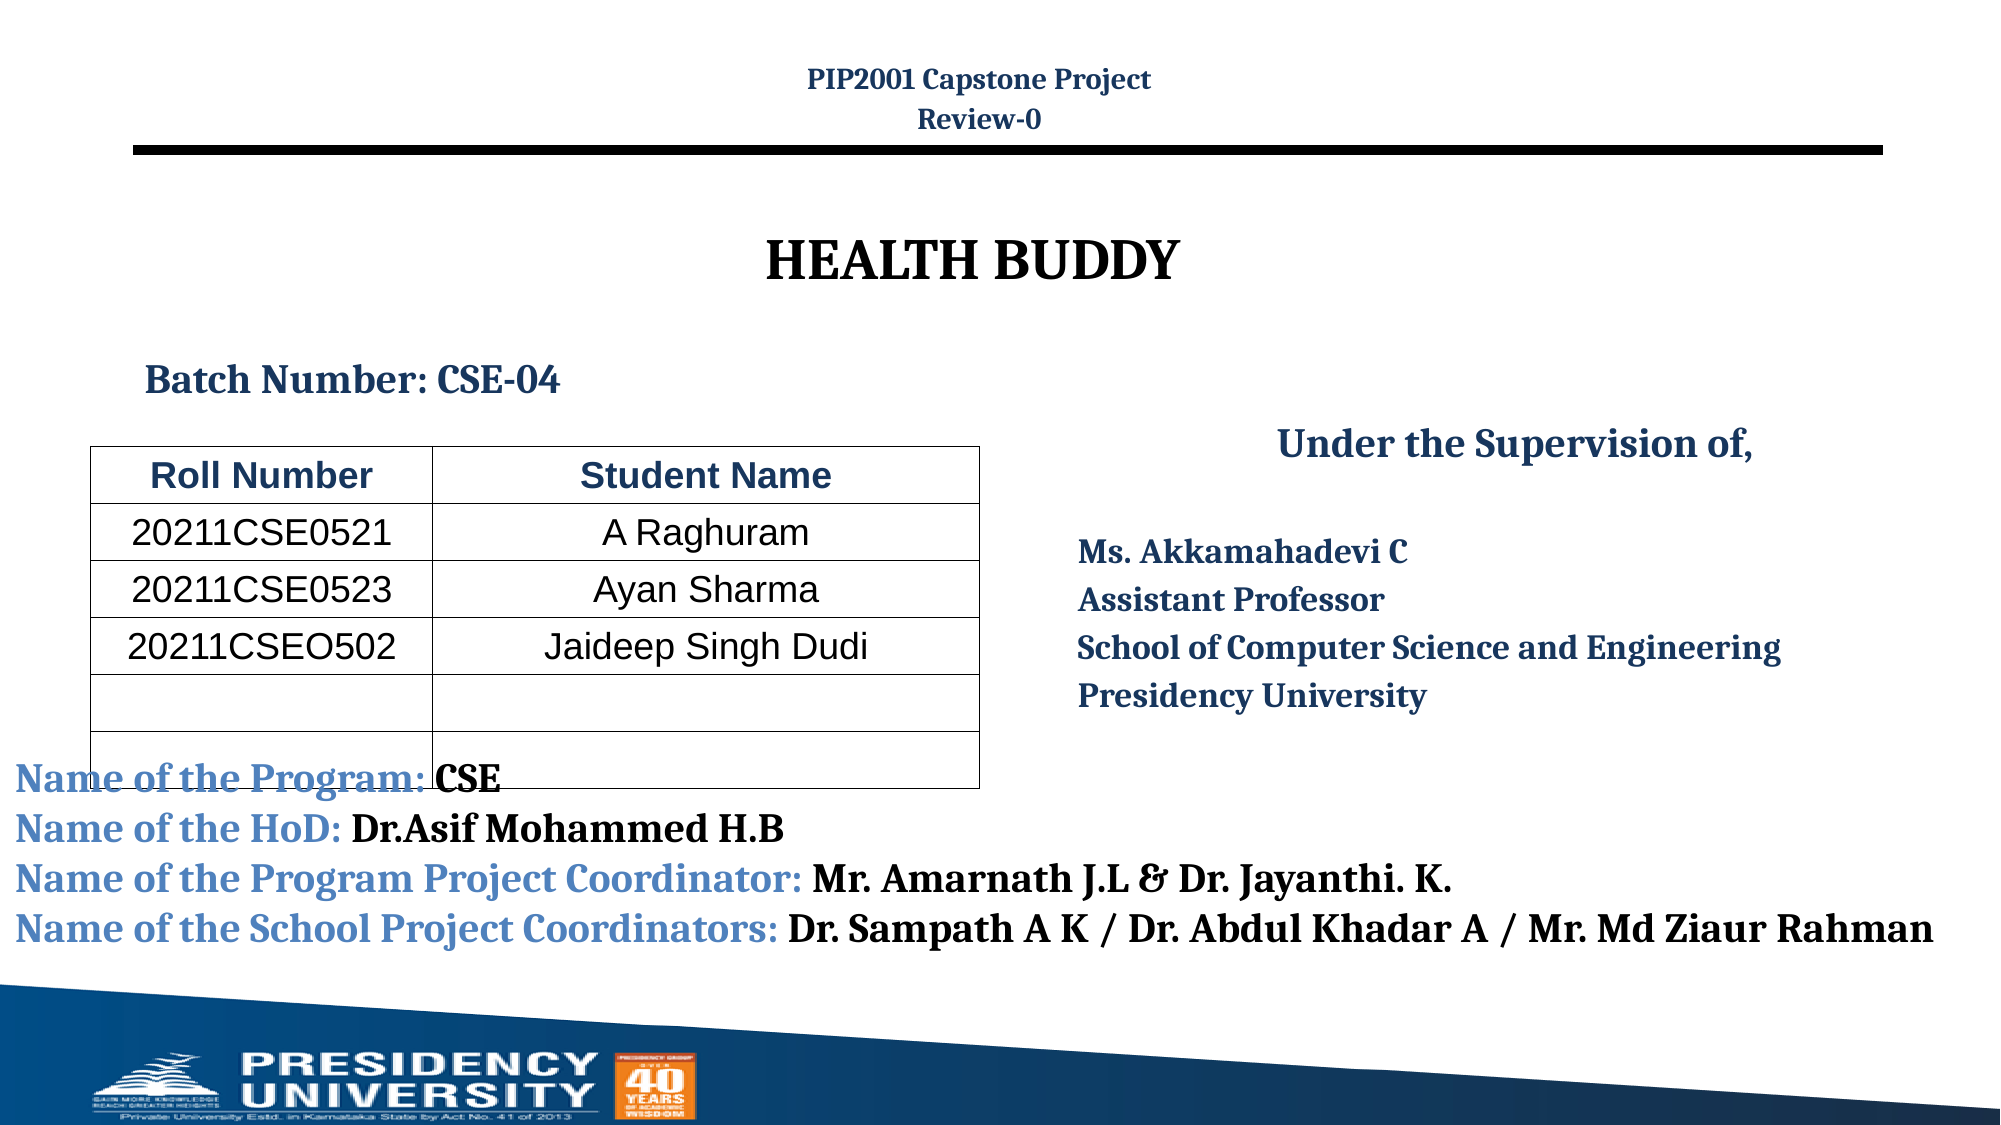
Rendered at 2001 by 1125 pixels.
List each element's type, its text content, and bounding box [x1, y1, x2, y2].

table_cell Jaideep Singh Dudi [433, 618, 979, 674]
table_cell A Raghuram [433, 504, 979, 560]
picture [0, 1000, 2000, 1125]
text_box PIP2001 Capstone Project Review-0 [653, 54, 1306, 146]
table_cell Ayan Sharma [433, 561, 979, 617]
text_box Name of the Program: CSE Name of the HoD: Dr.Asif Mohammed H.B Name of the Program Project Coordinator: Mr. Amarnath J.L & Dr. Jayanthi. K. Name of the School Project Coordinators: Dr. Sampath A K / Dr. Abdul Khadar A / Mr. Md Ziaur Rahman [0, 743, 2000, 1000]
table_header Roll Number [91, 447, 432, 503]
text_box Under the Supervision of, Ms. Akkamahadevi C Assistant Professor School of Computer Science and Engineering Presidency University [1062, 412, 1968, 743]
table_cell [433, 732, 979, 743]
table_cell [91, 732, 432, 743]
table_cell [91, 675, 432, 731]
subtitle Batch Number: CSE-04 [129, 344, 781, 436]
table_header Student Name [433, 447, 979, 503]
table_cell 20211CSEO502 [91, 618, 432, 674]
table_cell 20211CSE0521 [91, 504, 432, 560]
table_cell [433, 675, 979, 731]
table_cell 20211CSE0523 [91, 561, 432, 617]
title HEALTH BUDDY [129, 176, 1830, 335]
